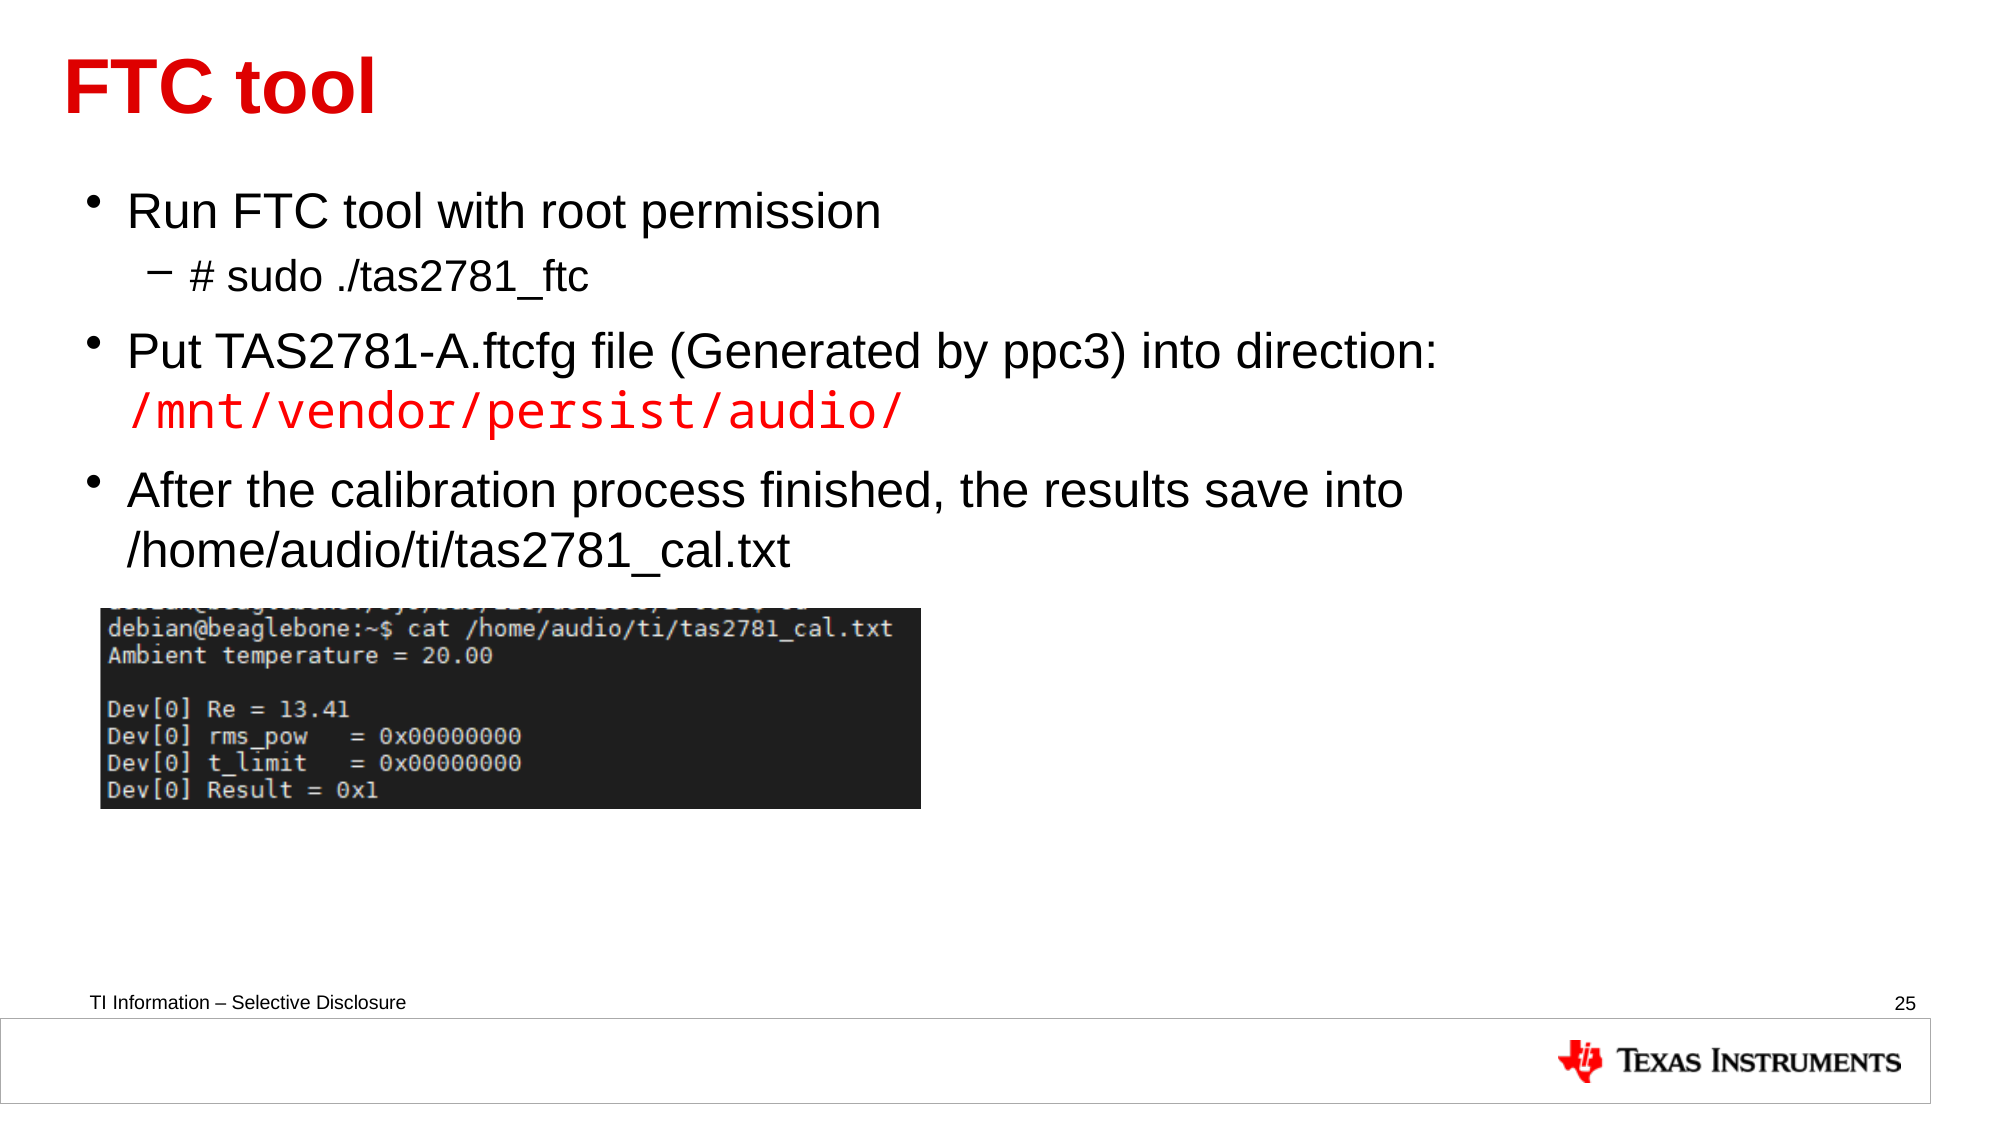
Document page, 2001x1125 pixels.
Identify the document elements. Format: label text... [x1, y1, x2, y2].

picture [1558, 1040, 1901, 1083]
slide_number 25 [1461, 983, 1929, 1019]
list Run FTC tool with root permission # sudo ./tas2781_ftc Put TAS2781-A.ftcfg file (Generated by ppc3) into direction: /mnt/vendor/persist/audio/ After the calibration process finished, the results save into /home/audio/ti/tas2781_cal.txt [72, 171, 1926, 984]
picture [98, 608, 921, 809]
title FTC tool [50, 23, 1901, 158]
